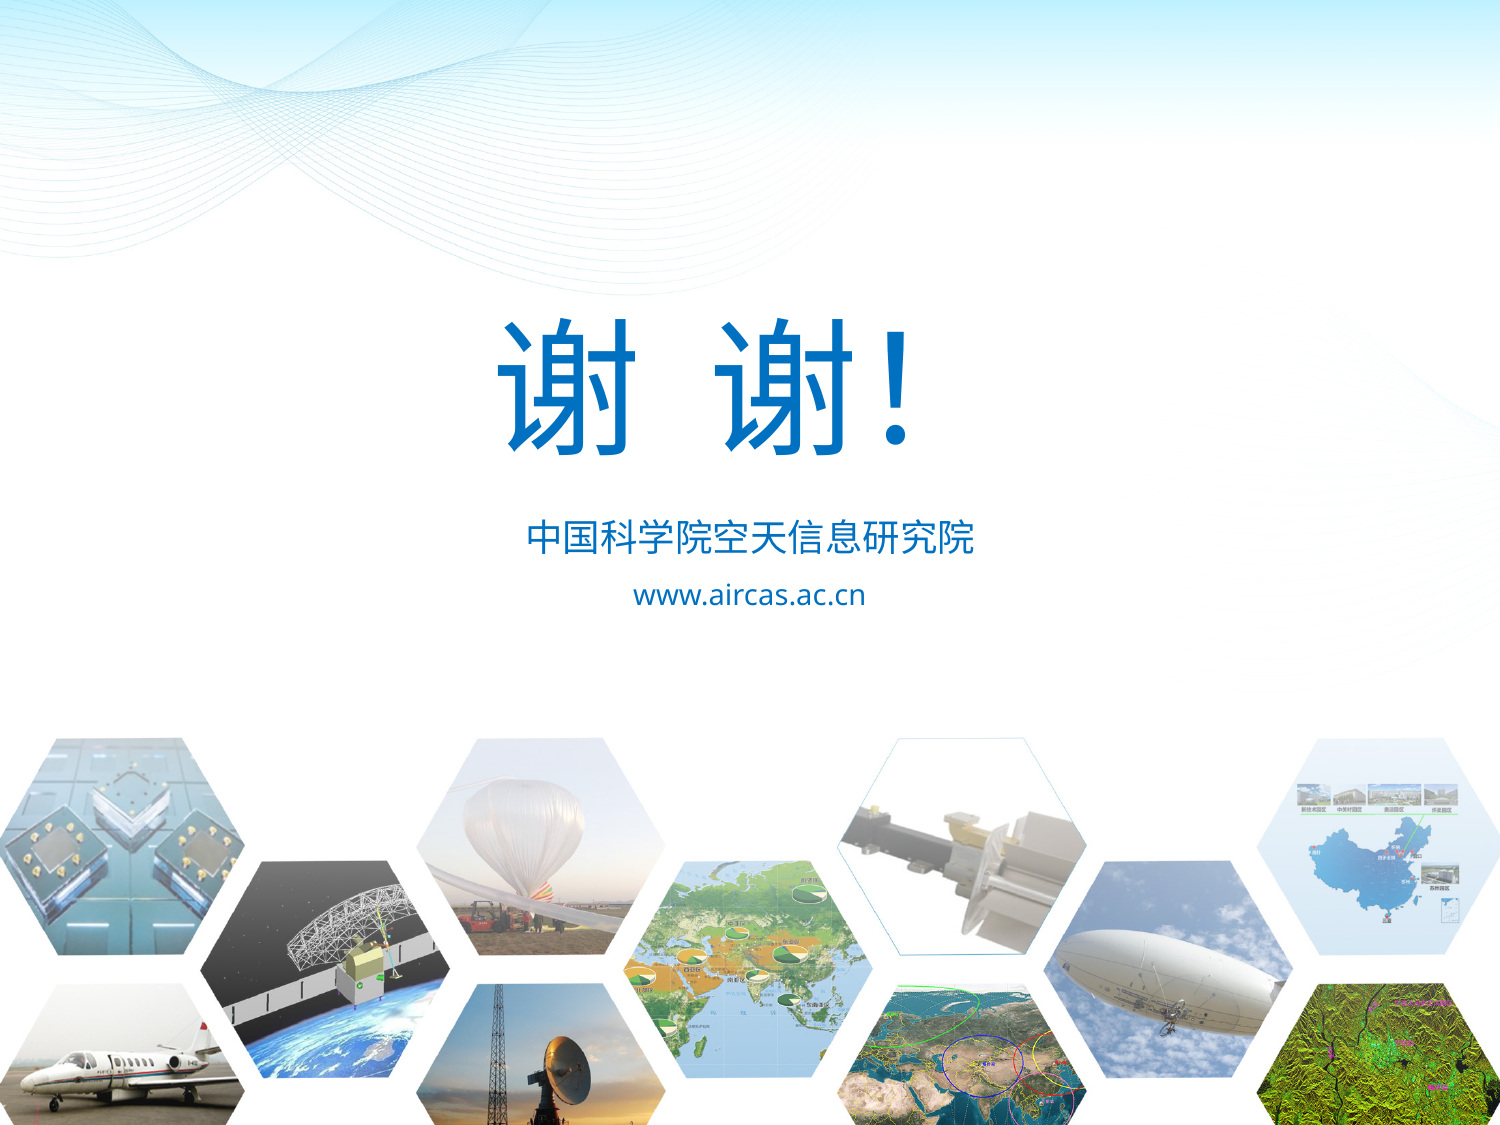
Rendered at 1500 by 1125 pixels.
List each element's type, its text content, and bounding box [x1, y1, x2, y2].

text_box 谢 谢！ [0, 287, 1500, 483]
picture [0, 620, 1500, 1125]
slide_number [1074, 1024, 1426, 1103]
picture [0, 0, 1500, 287]
text_box 中国科学院空天信息研究院 www.aircas.ac.cn [0, 484, 1500, 620]
